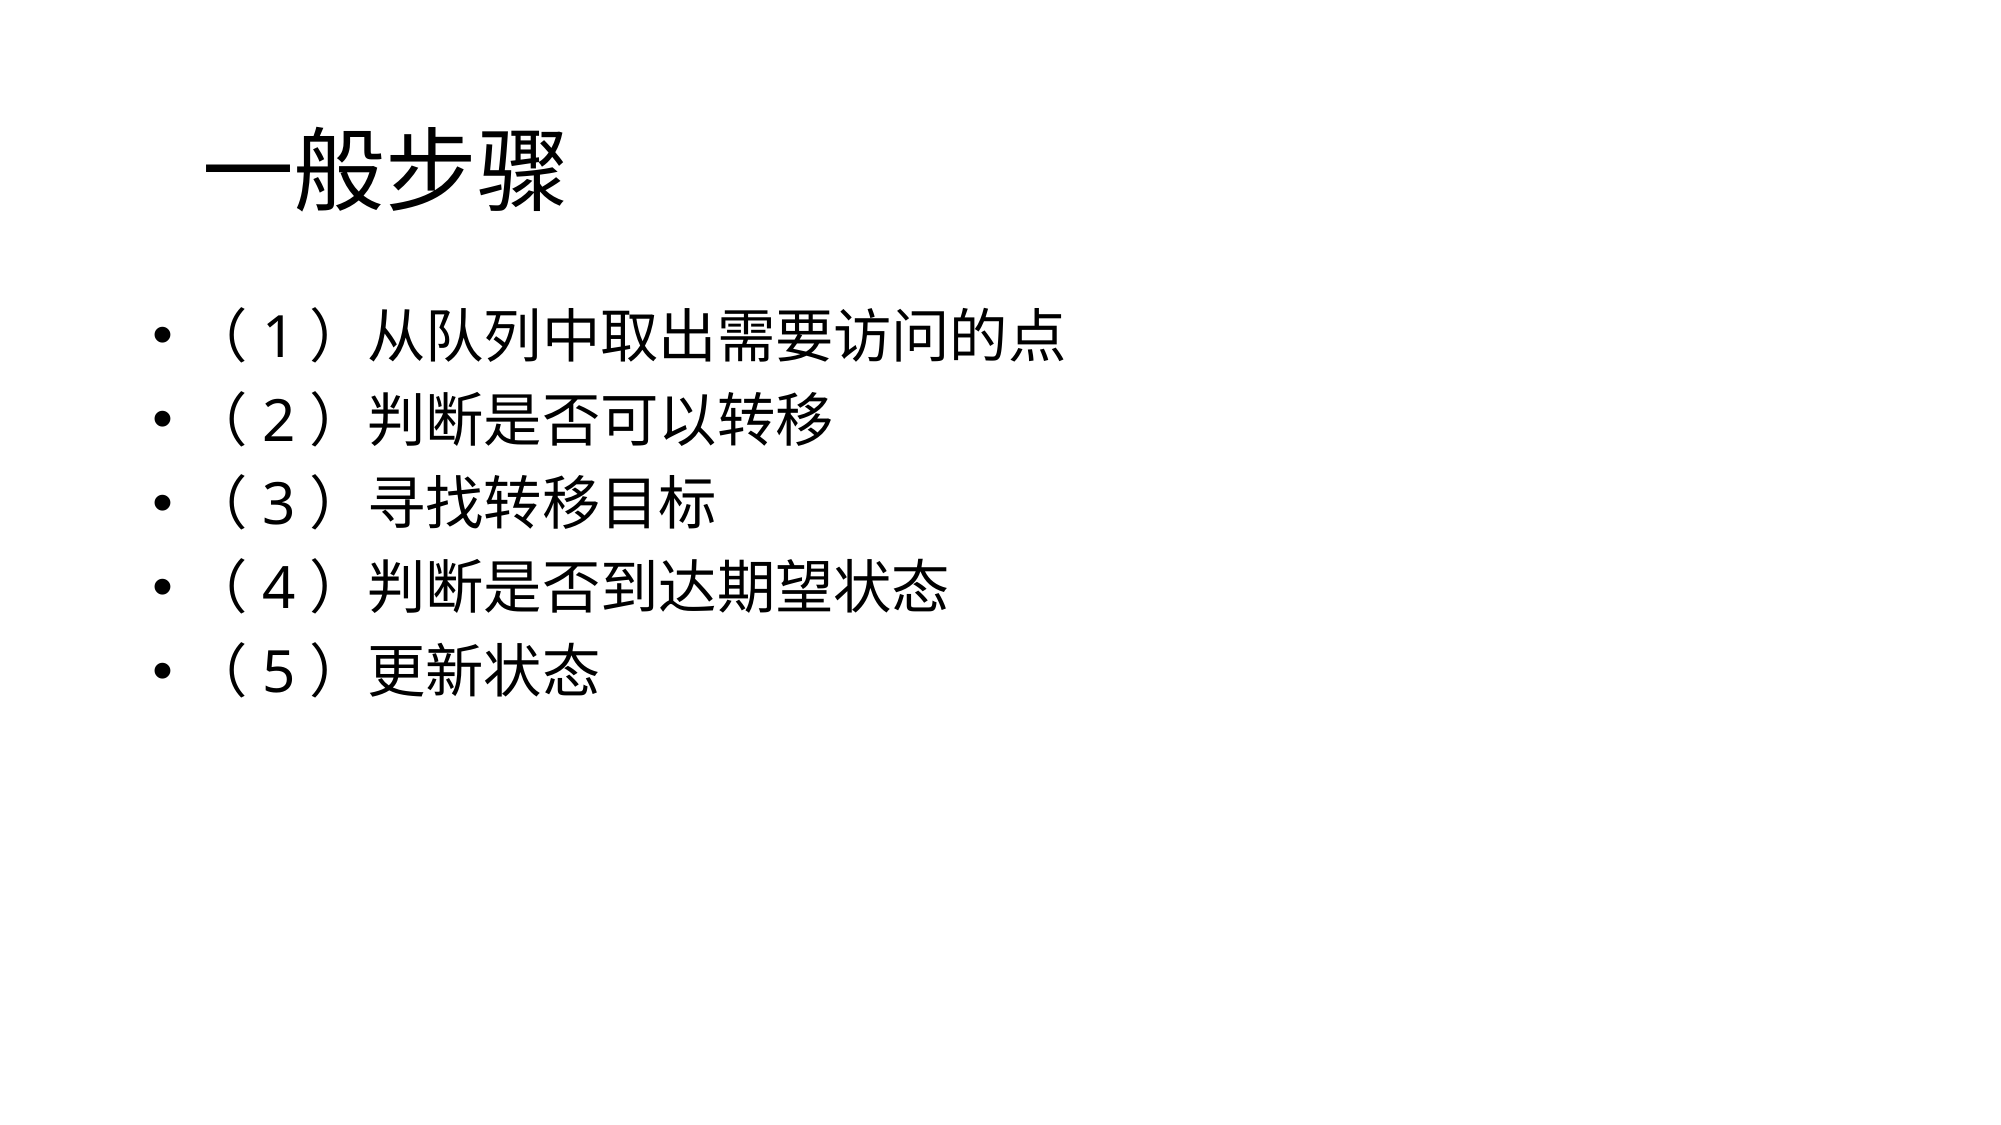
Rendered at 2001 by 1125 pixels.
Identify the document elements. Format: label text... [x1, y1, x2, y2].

list （1）从队列中取出需要访问的点 （2）判断是否可以转移 （3）寻找转移目标 （4）判断是否到达期望状态 （5）更新状态 [137, 299, 1863, 1014]
title 一般步骤 [187, 53, 1813, 297]
